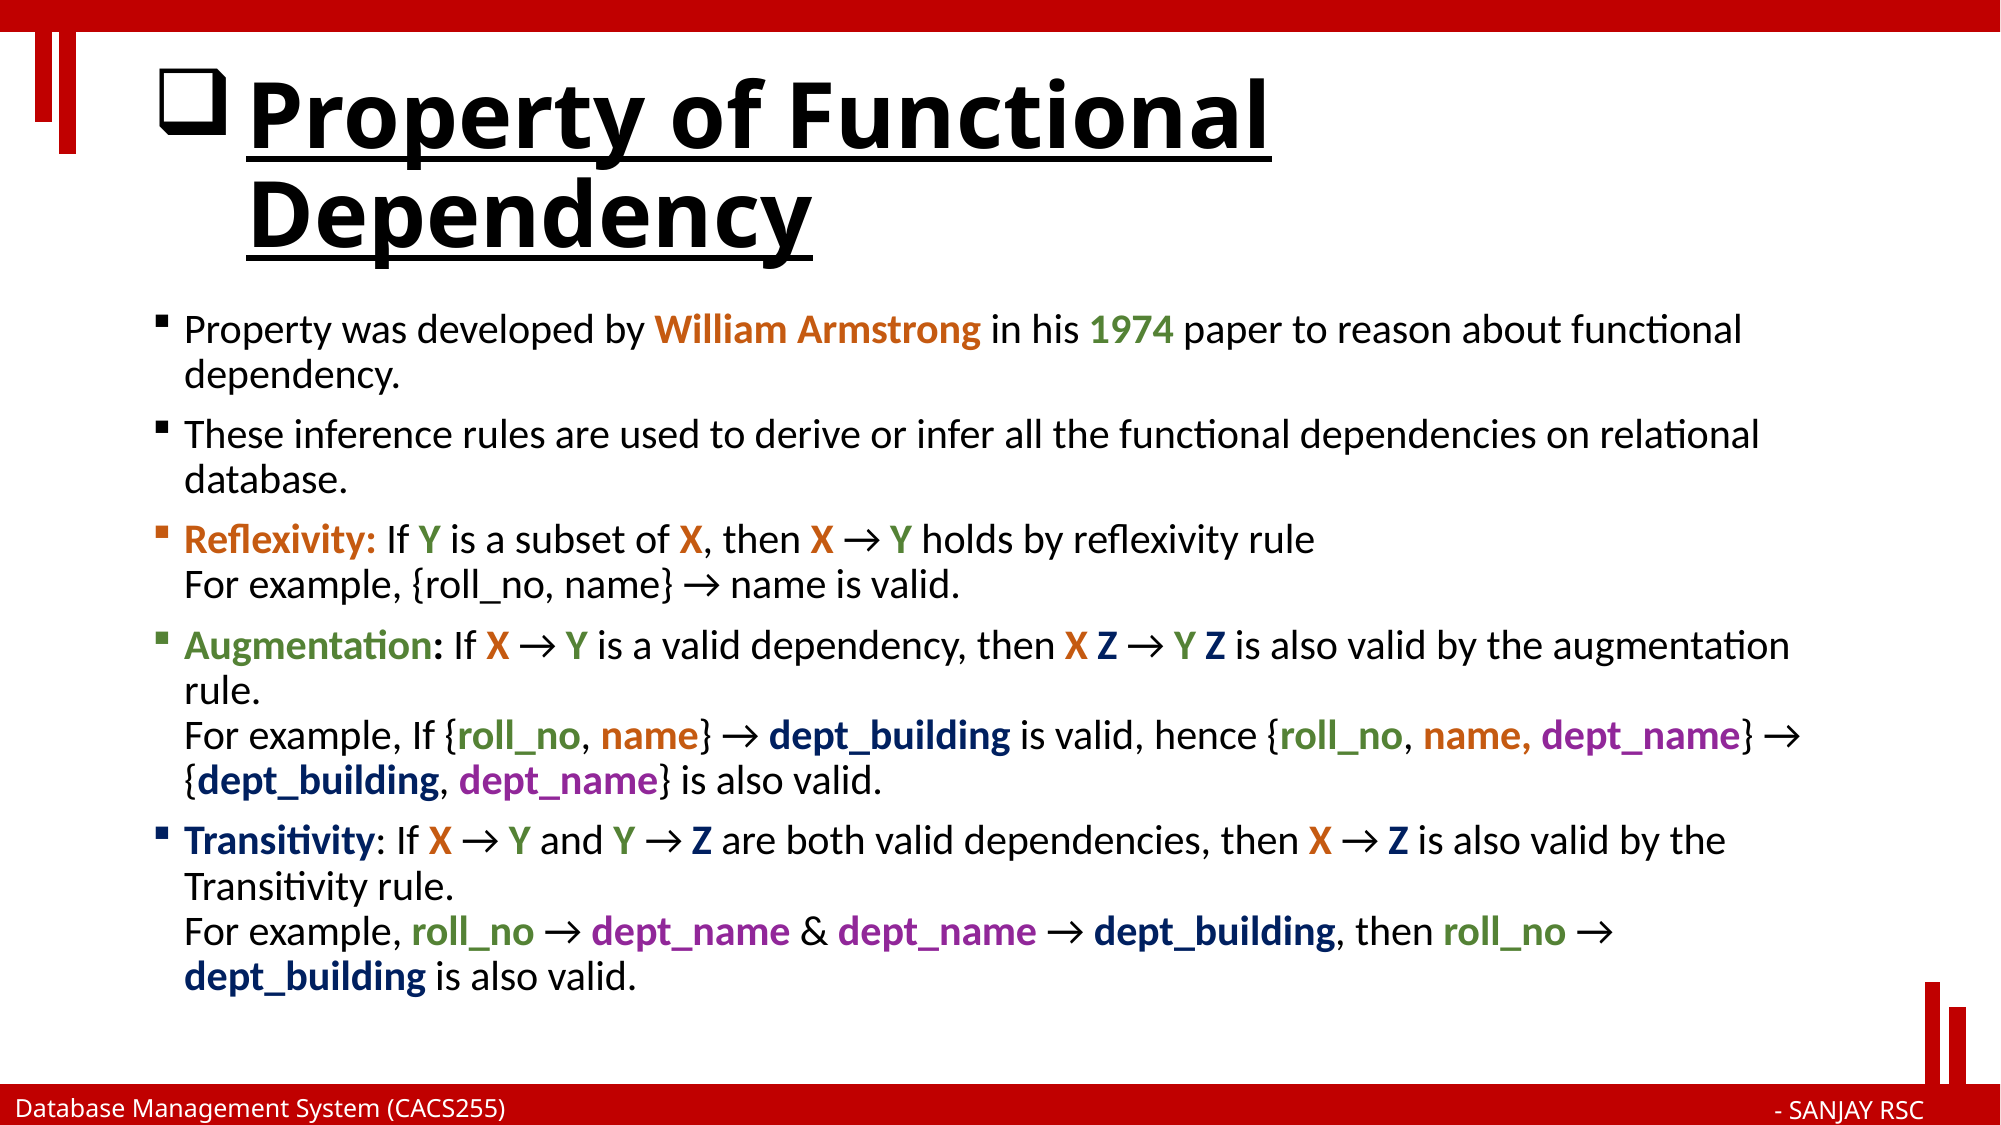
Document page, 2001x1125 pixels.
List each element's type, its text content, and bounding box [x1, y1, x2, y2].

title Property of Functional Dependency [137, 59, 1863, 278]
list Property was developed by William Armstrong in his 1974 paper to reason about functional dependency. These inference rules are used to derive or infer all the functional dependencies on relational database. Reflexivity: If Y is a subset of X, then X → Y holds by reflexivity rule For example, {roll_no, name} → name is valid. Augmentation: If X → Y is a valid dependency, then X Z → Y Z is also valid by the augmentation rule. For example, If {roll_no, name} → dept_building is valid, hence {roll_no, name, dept_name} → {dept_building, dept_name} is also valid. Transitivity: If X → Y and Y → Z are both valid dependencies, then X → Z is also valid by the Transitivity rule. For example, roll_no → dept_name & dept_name → dept_building, then roll_no → dept_building is also valid. [137, 299, 1863, 1014]
